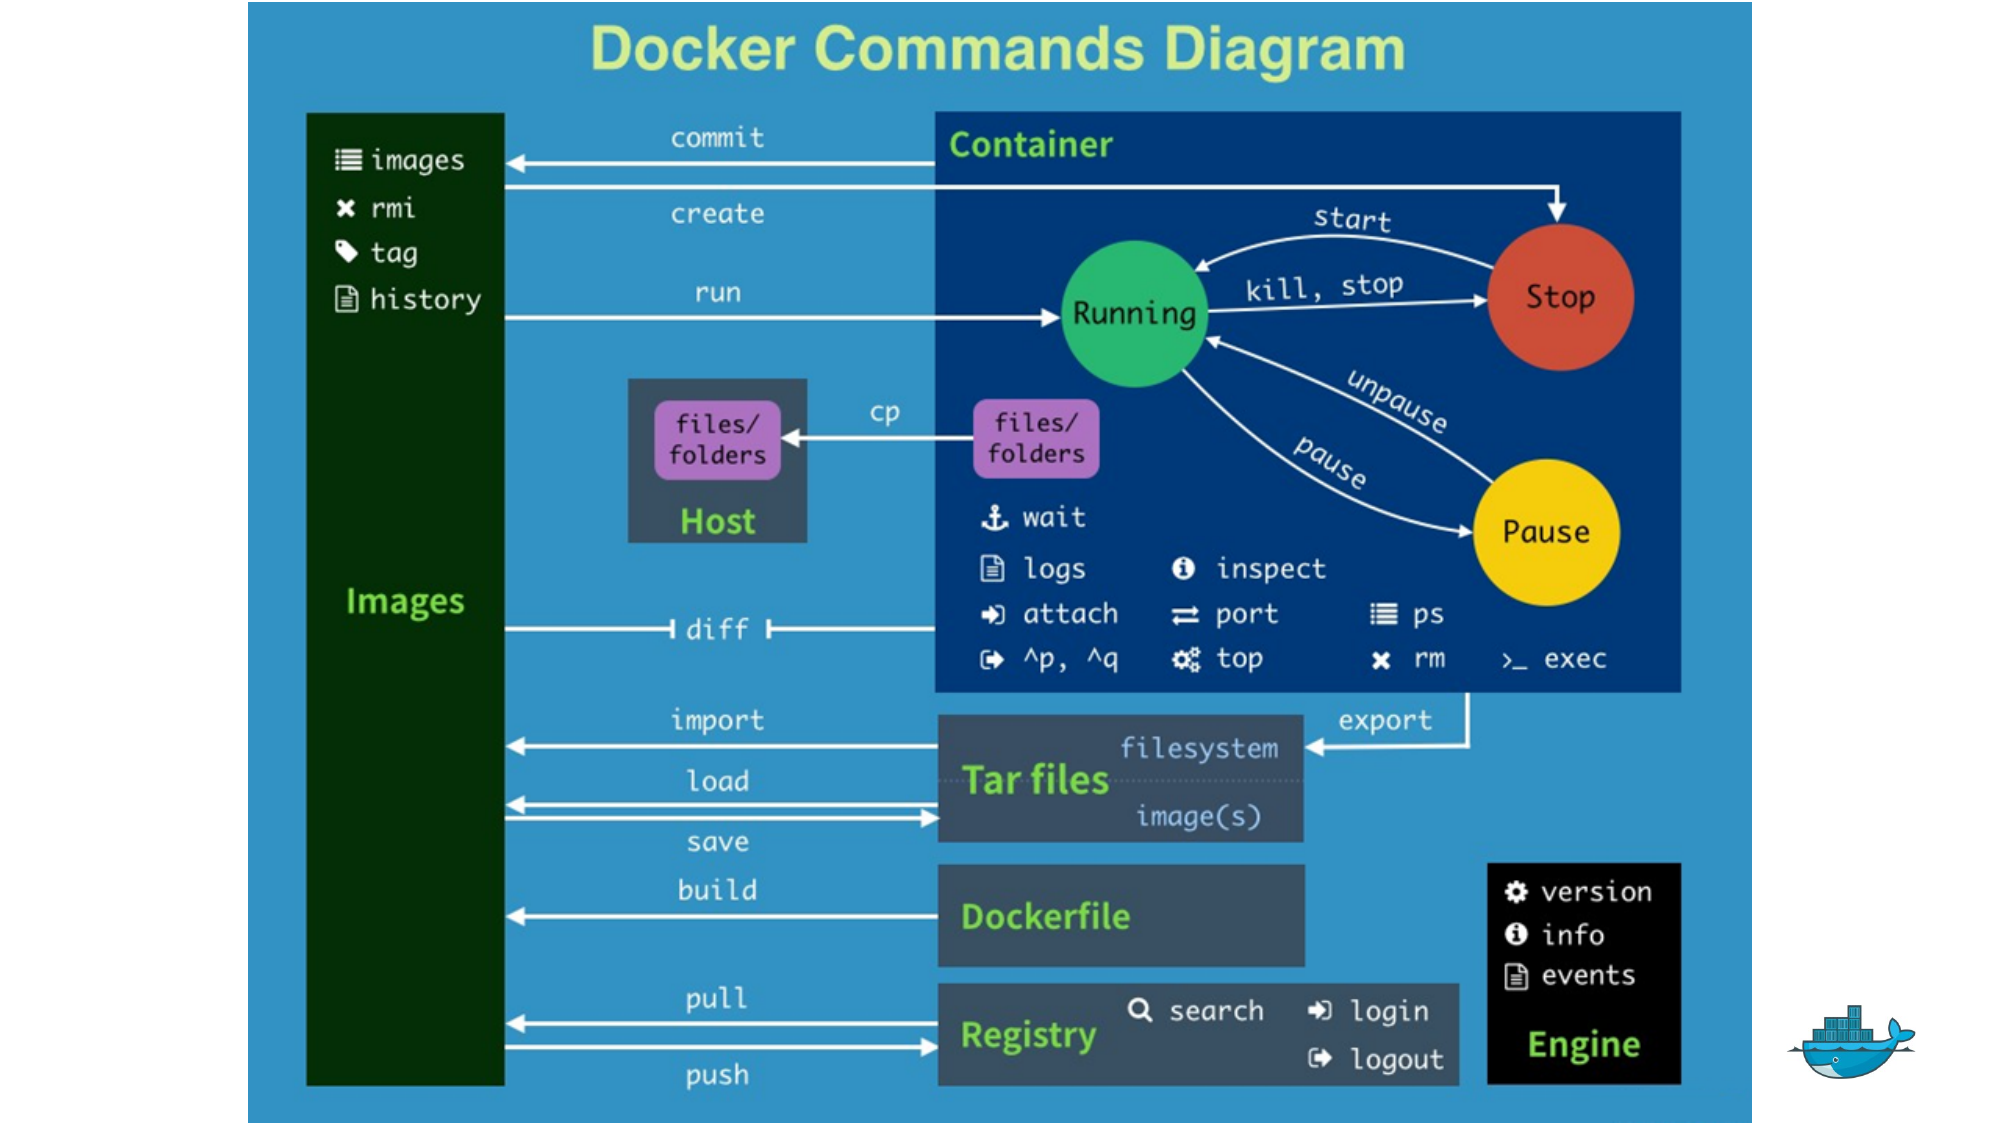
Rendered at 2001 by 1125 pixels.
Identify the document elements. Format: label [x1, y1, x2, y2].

picture [248, 2, 1752, 1123]
text_box [1786, 1005, 1916, 1079]
